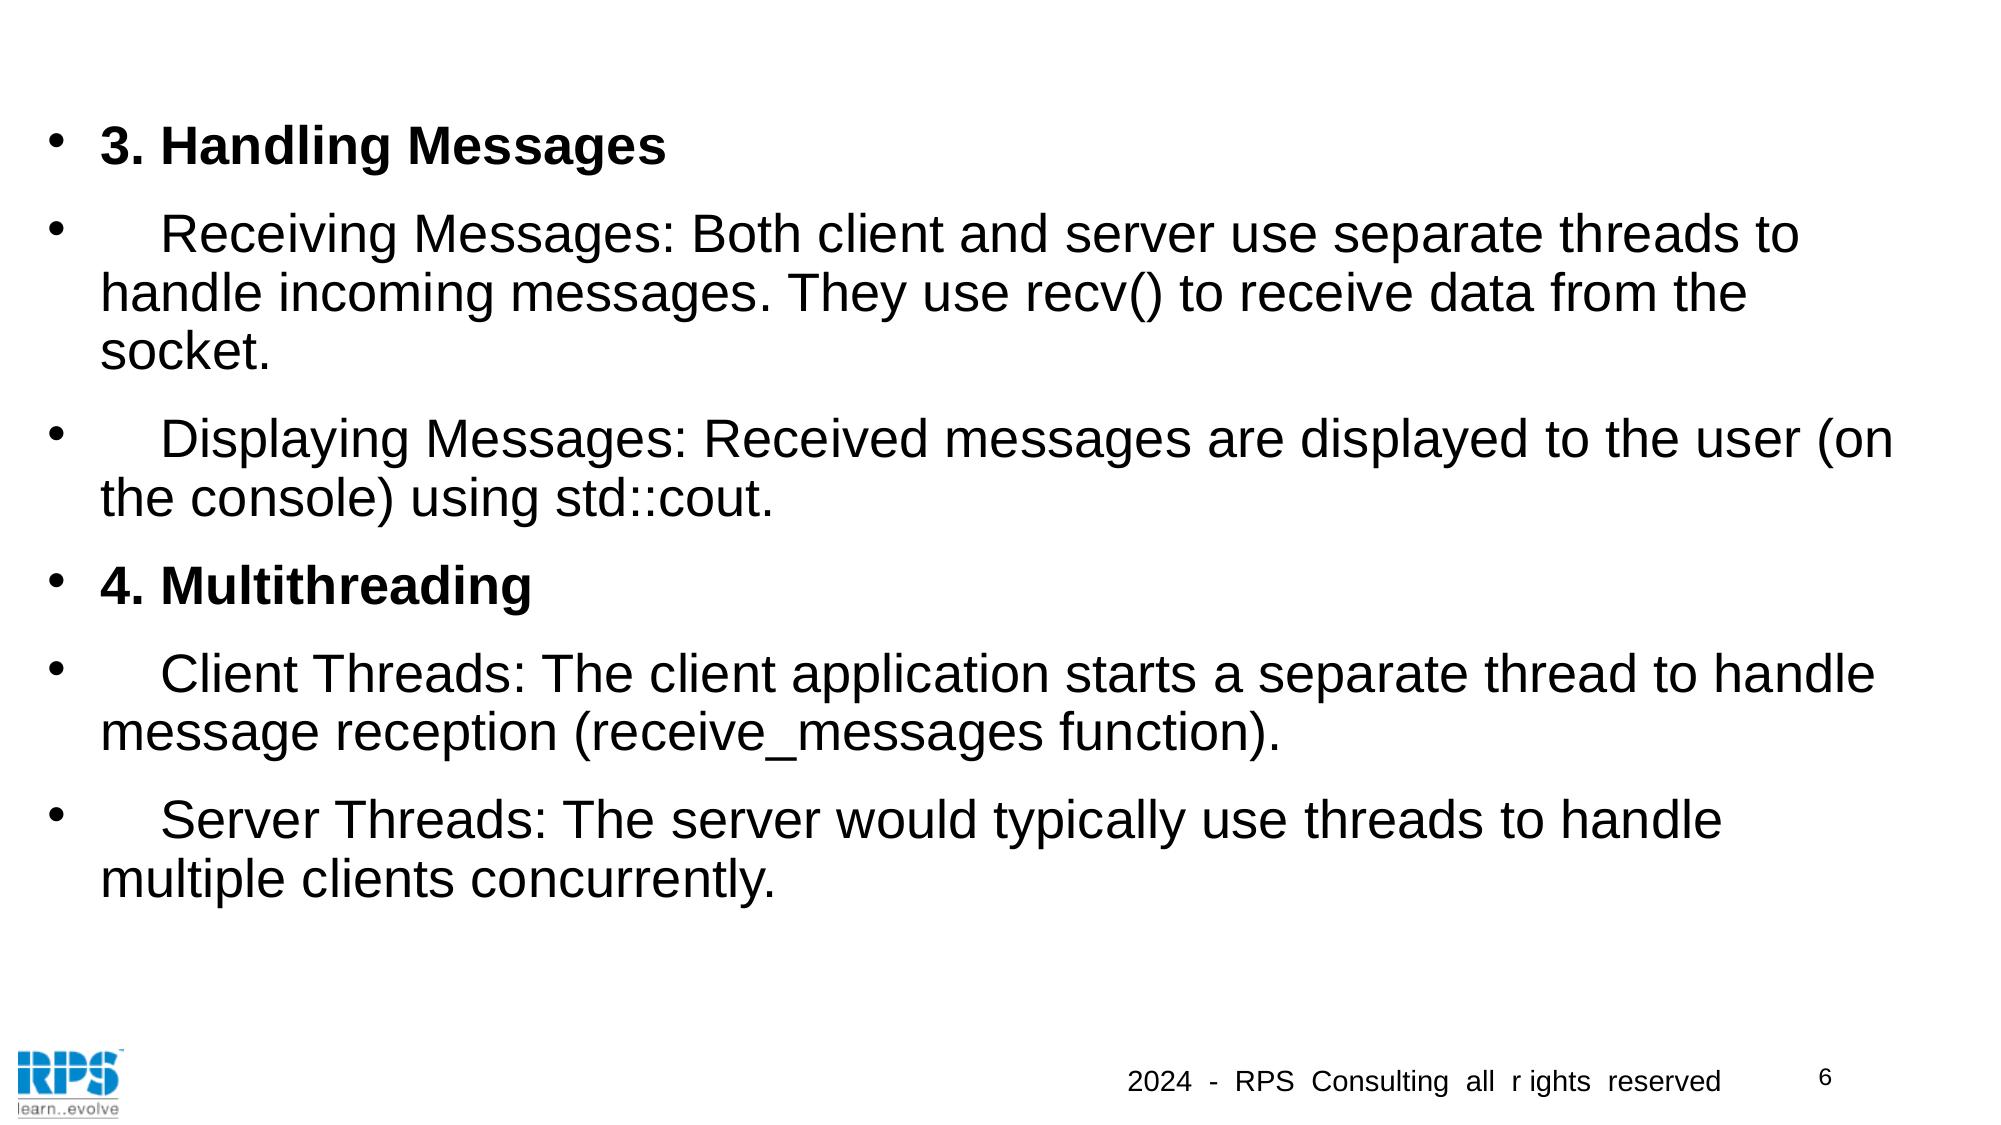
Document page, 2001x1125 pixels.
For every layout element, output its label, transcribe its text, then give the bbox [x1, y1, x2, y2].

slide_number 6 [1811, 1057, 1855, 1125]
picture [17, 1049, 125, 1120]
list 3. Handling Messages Receiving Messages: Both client and server use separate threads to handle incoming messages. They use recv() to receive data from the socket. Displaying Messages: Received messages are displayed to the user (on the console) using std::cout. 4. Multithreading Client Threads: The client application starts a separate thread to handle message reception (receive_messages function). Server Threads: The server would typically use threads to handle multiple clients concurrently. [29, 118, 1914, 981]
footer 2024 - RPS Consulting all r ights reserved [1097, 1056, 1751, 1125]
